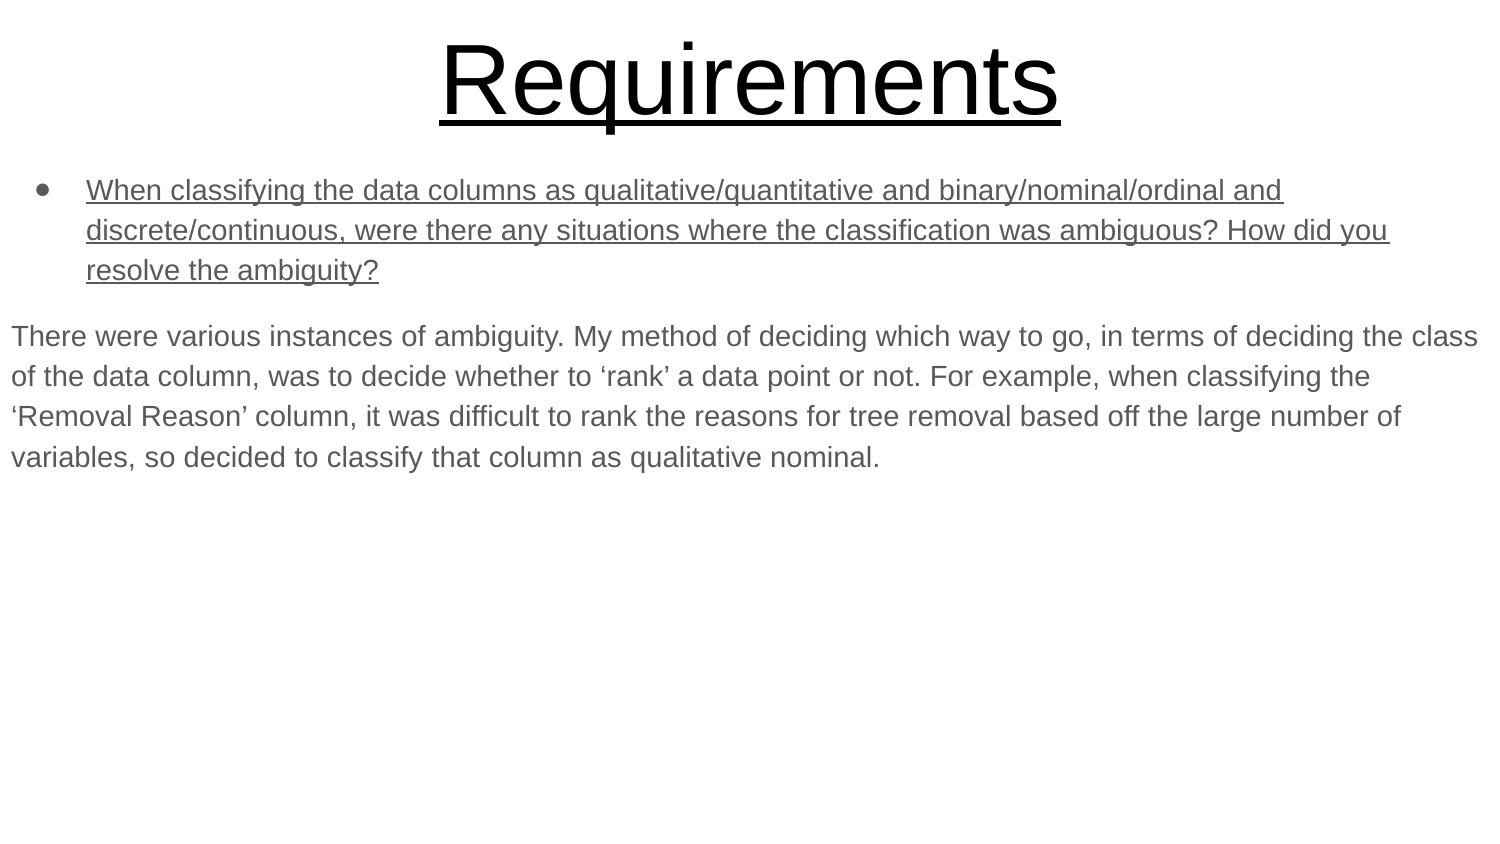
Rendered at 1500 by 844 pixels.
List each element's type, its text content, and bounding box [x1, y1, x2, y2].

list When classifying the data columns as qualitative/quantitative and binary/nominal/ordinal and discrete/continuous, were there any situations where the classification was ambiguous? How did you resolve the ambiguity? There were various instances of ambiguity. My method of deciding which way to go, in terms of deciding the class of the data column, was to decide whether to ‘rank’ a data point or not. For example, when classifying the ‘Removal Reason’ column, it was difficult to rank the reasons for tree removal based off the large number of variables, so decided to classify that column as qualitative nominal. [0, 150, 1500, 844]
title Requirements [0, 0, 1500, 150]
